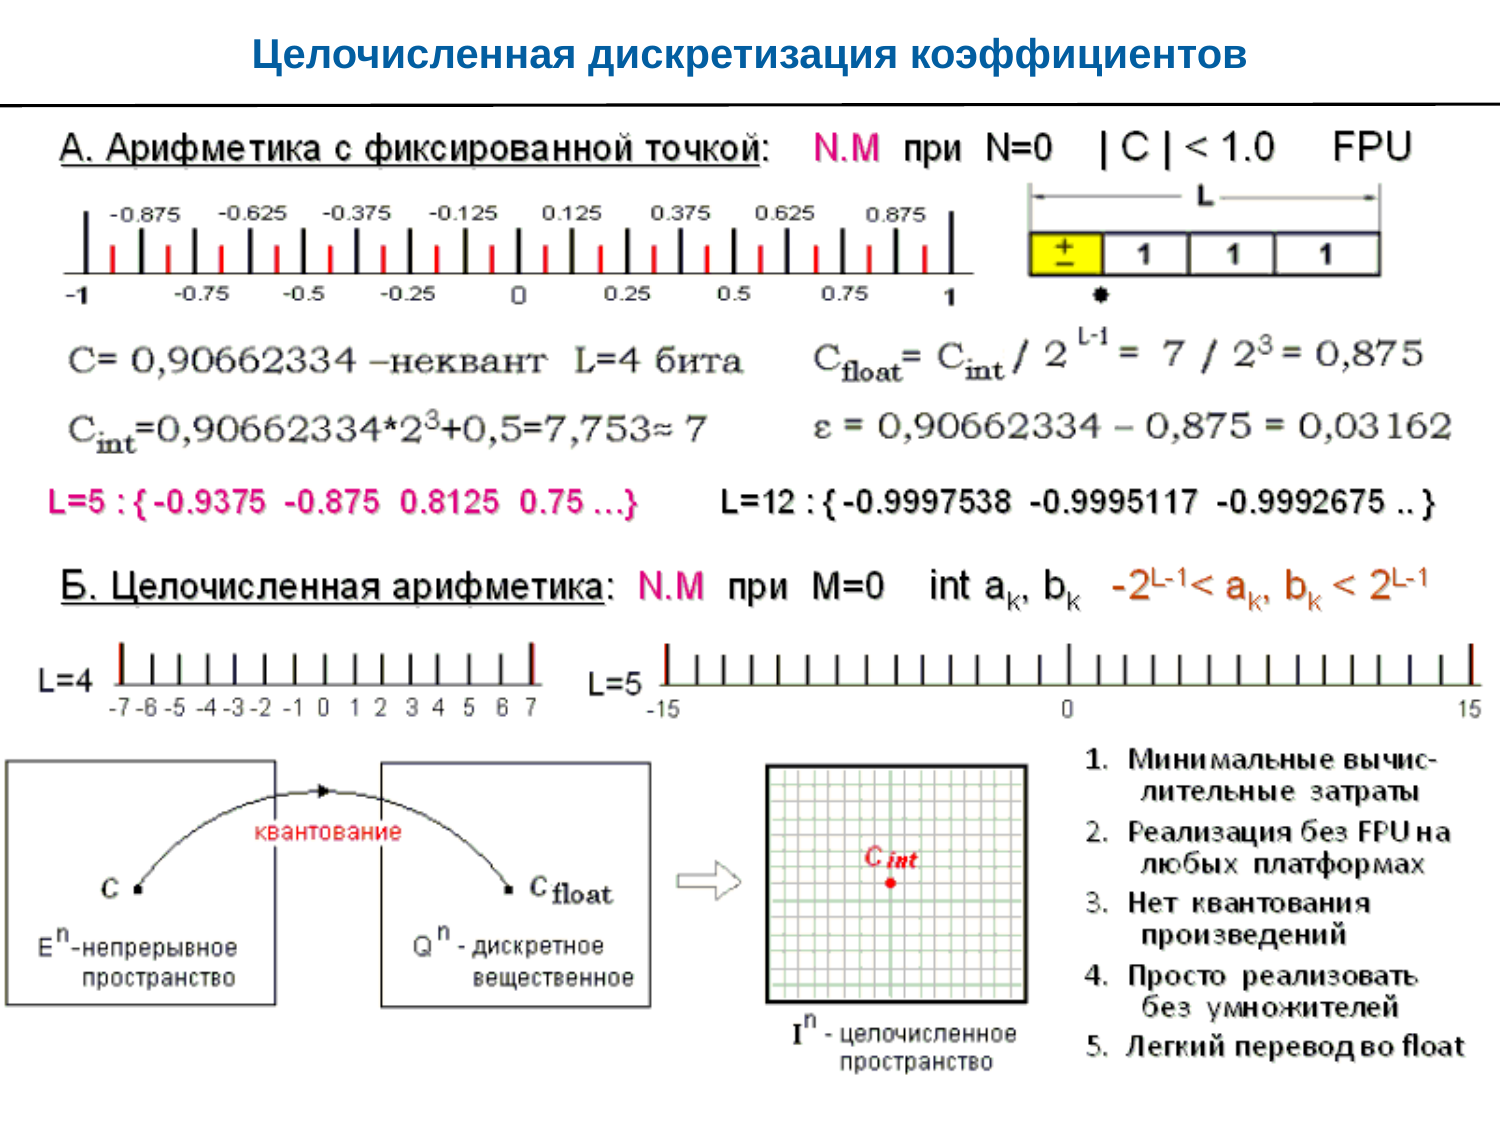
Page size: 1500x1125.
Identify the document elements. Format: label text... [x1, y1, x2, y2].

picture [0, 112, 1500, 1101]
text_box Целочисленная дискретизация коэффициентов [0, 0, 1500, 104]
